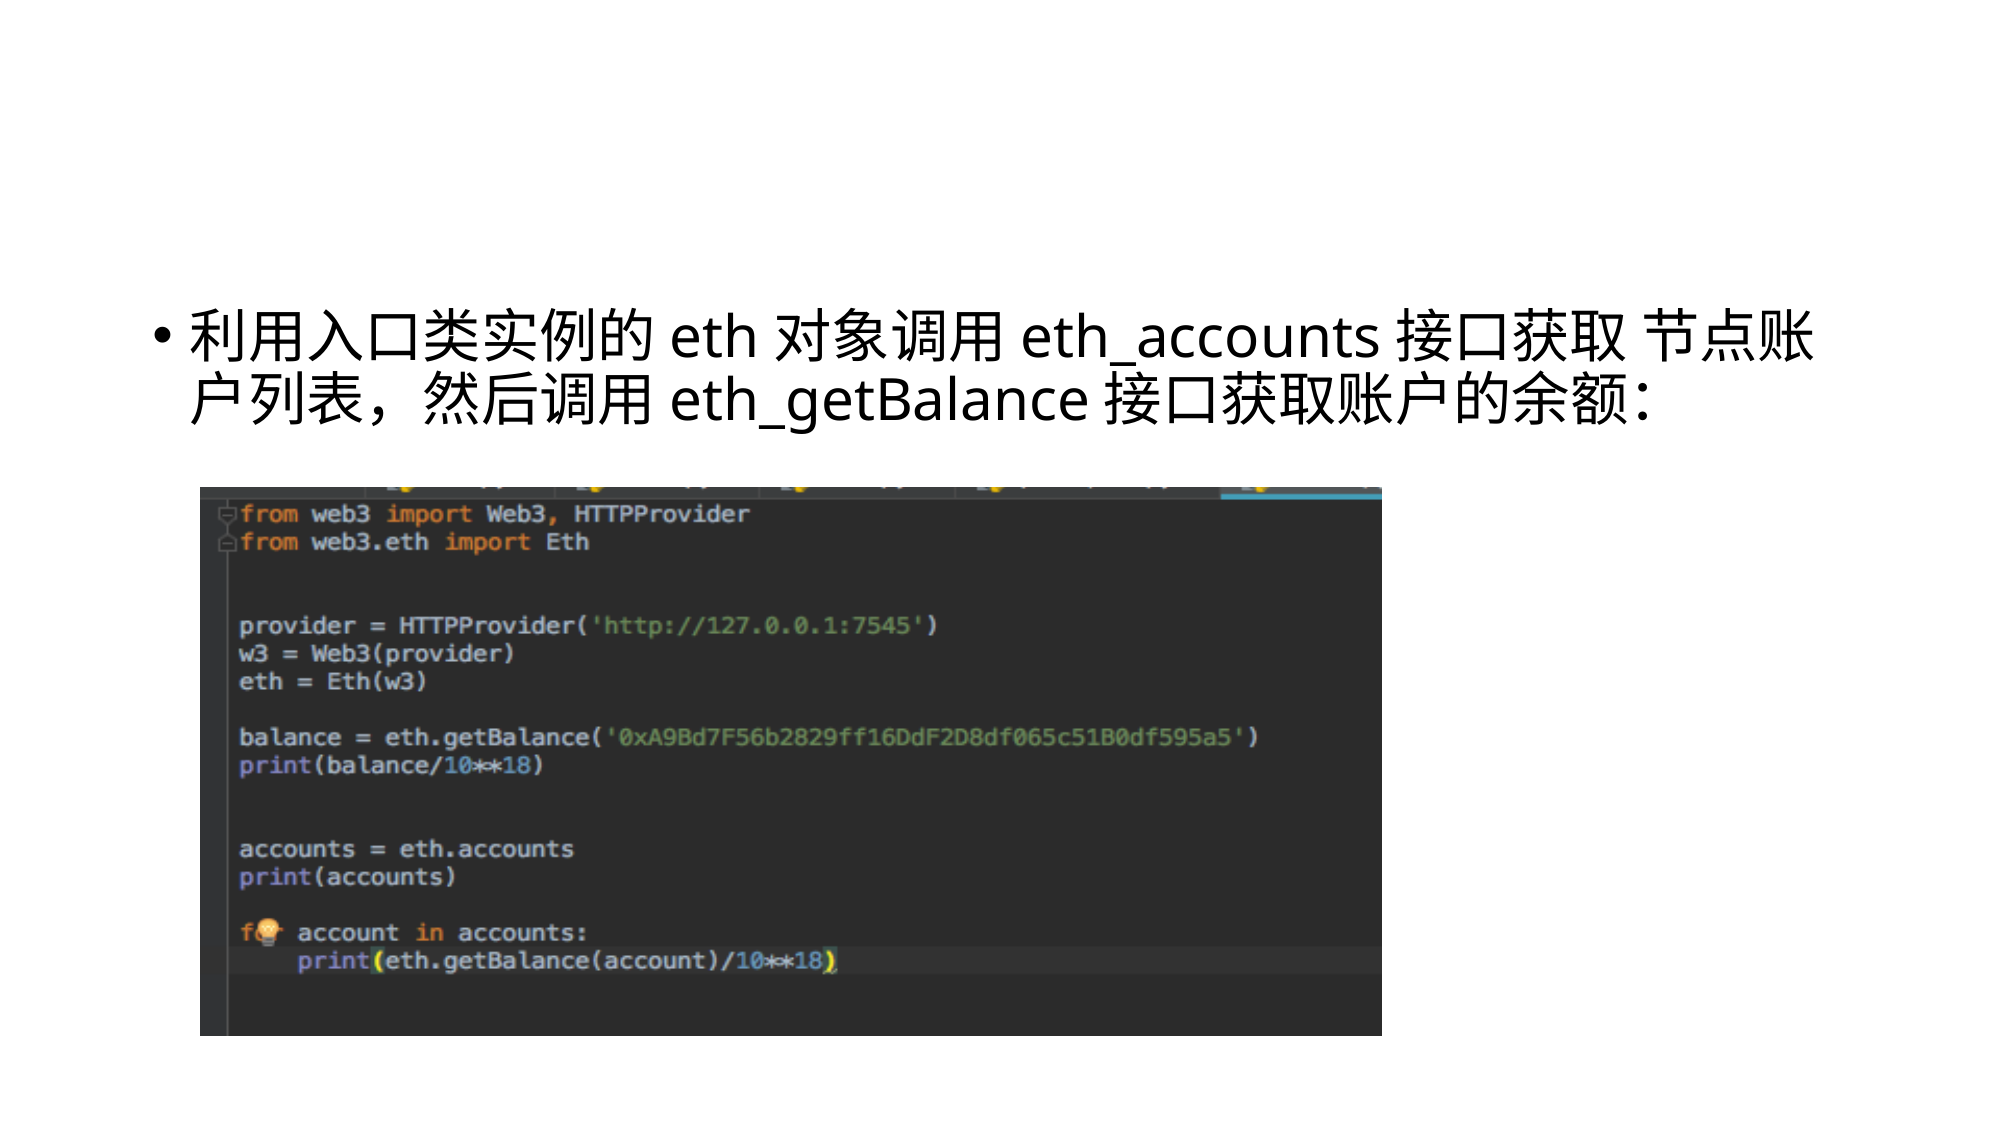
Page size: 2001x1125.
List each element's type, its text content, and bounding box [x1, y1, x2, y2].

picture [200, 487, 1382, 1036]
list 利用入口类实例的eth对象调用eth_accounts接口获取 节点账户列表，然后调用eth_getBalance接口获取账户的余额： [137, 299, 1863, 1014]
